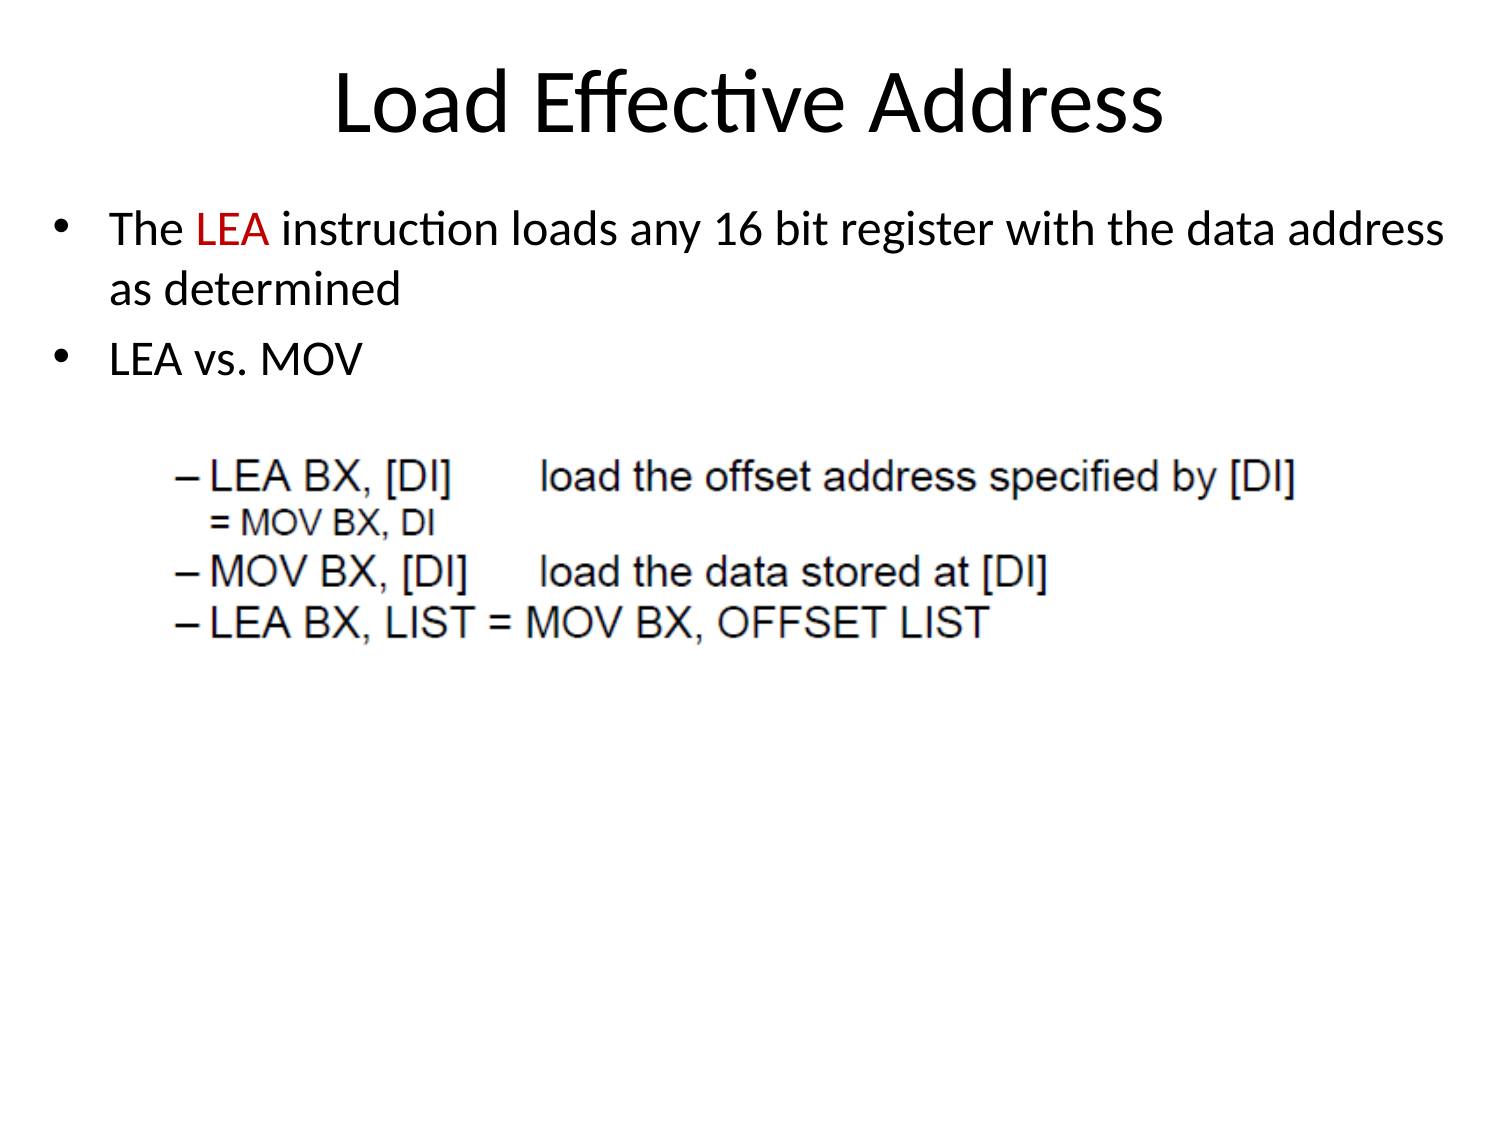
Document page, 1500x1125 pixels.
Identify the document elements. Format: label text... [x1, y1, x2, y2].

title Load Effective Address [75, 24, 1425, 168]
picture [162, 449, 1306, 663]
list The LEA instruction loads any 16 bit register with the data address as determined LEA vs. MOV [37, 187, 1463, 438]
